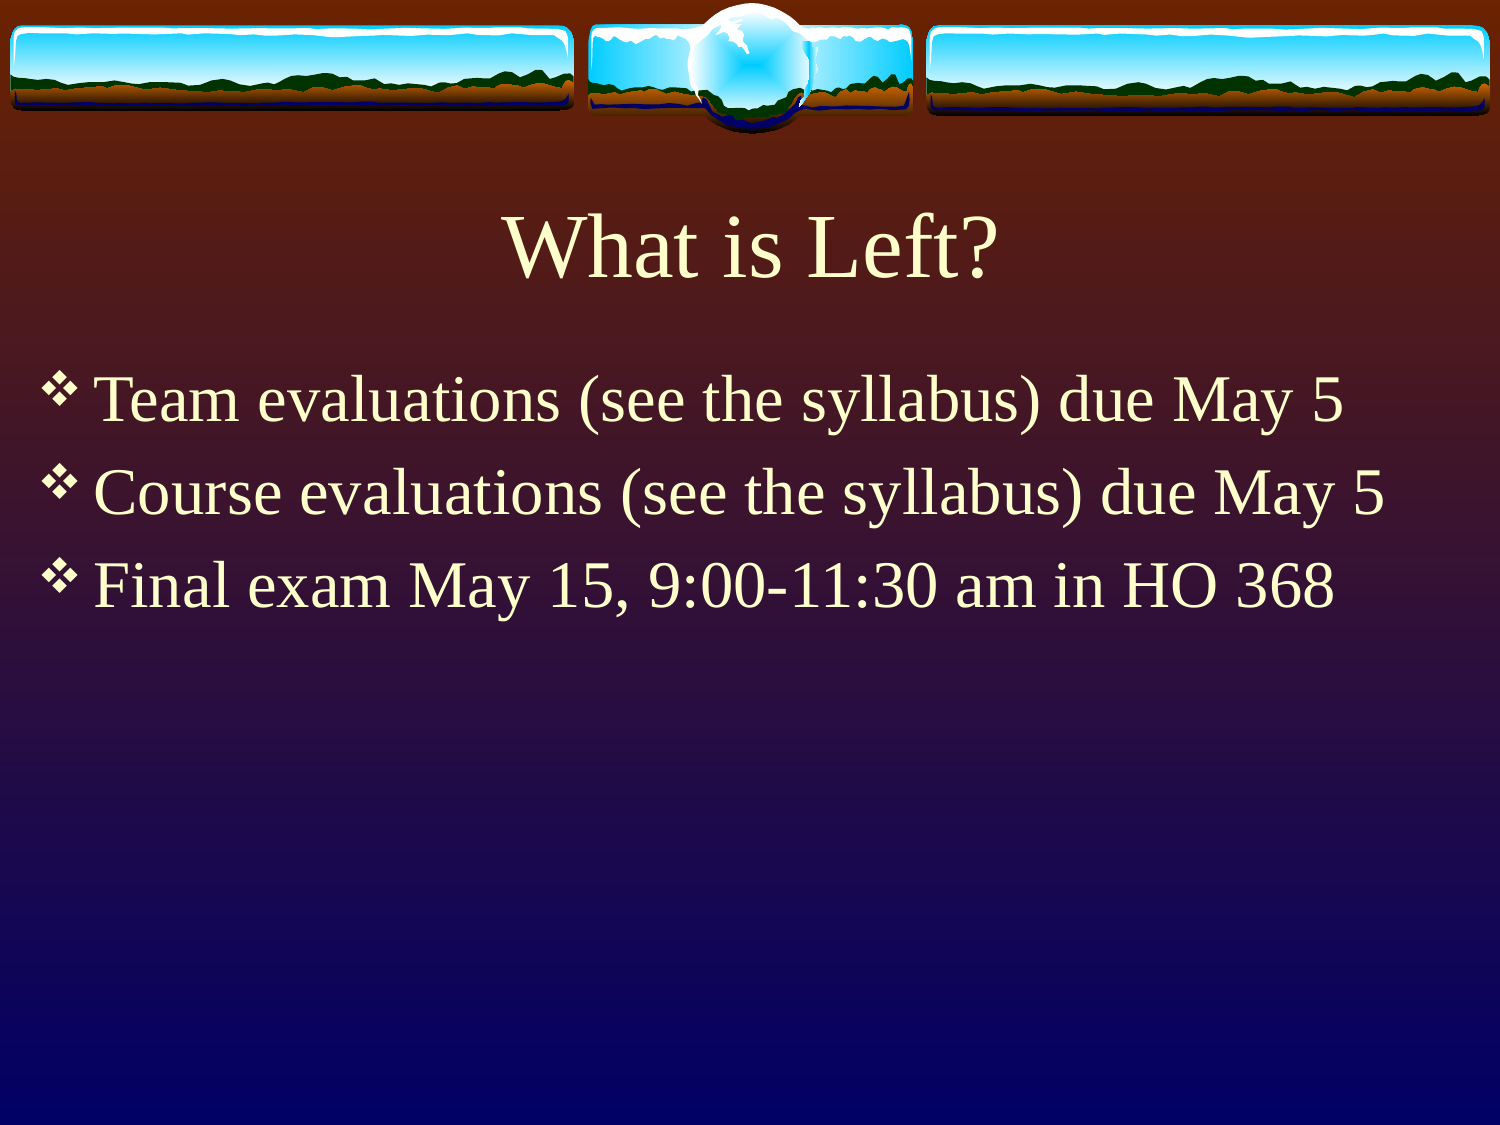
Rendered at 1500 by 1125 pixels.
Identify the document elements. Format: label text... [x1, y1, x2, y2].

list Team evaluations (see the syllabus) due May 5 Course evaluations (see the syllabus) due May 5 Final exam May 15, 9:00-11:30 am in HO 368 [21, 346, 1482, 1026]
title What is Left? [21, 189, 1480, 292]
